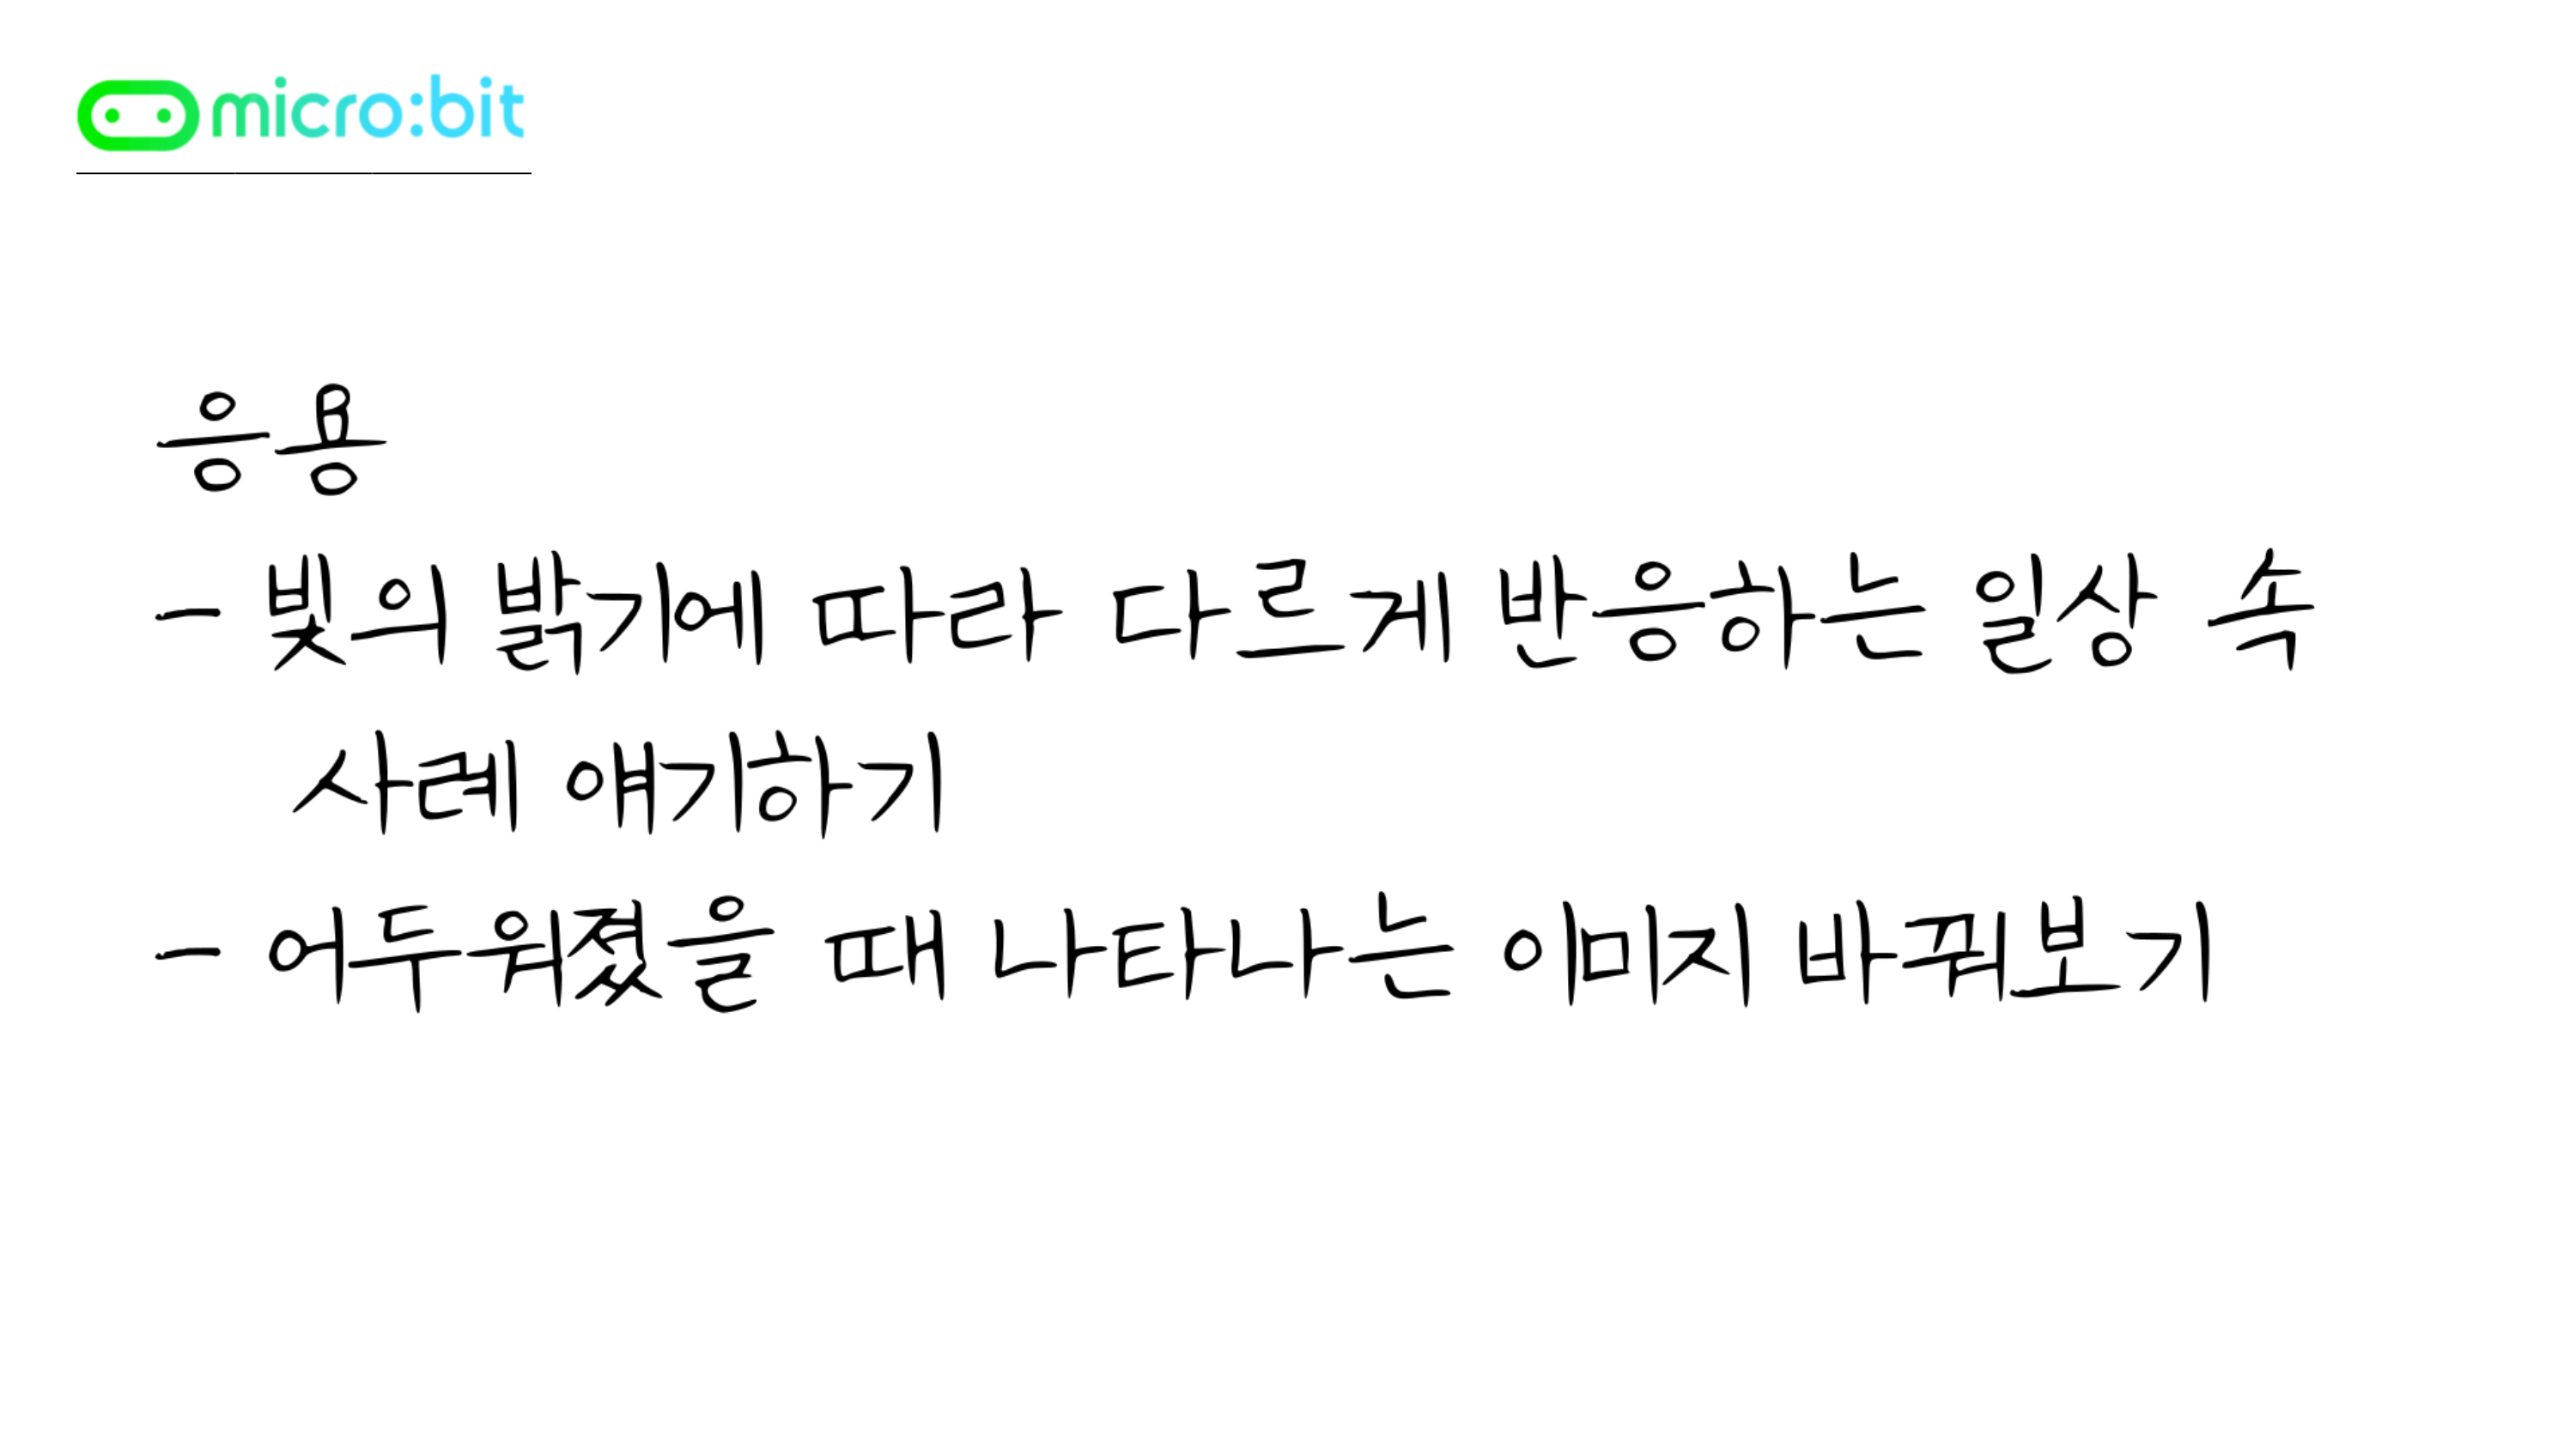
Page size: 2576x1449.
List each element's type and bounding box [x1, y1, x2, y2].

text_box [75, 70, 526, 157]
picture [129, 297, 2392, 1131]
